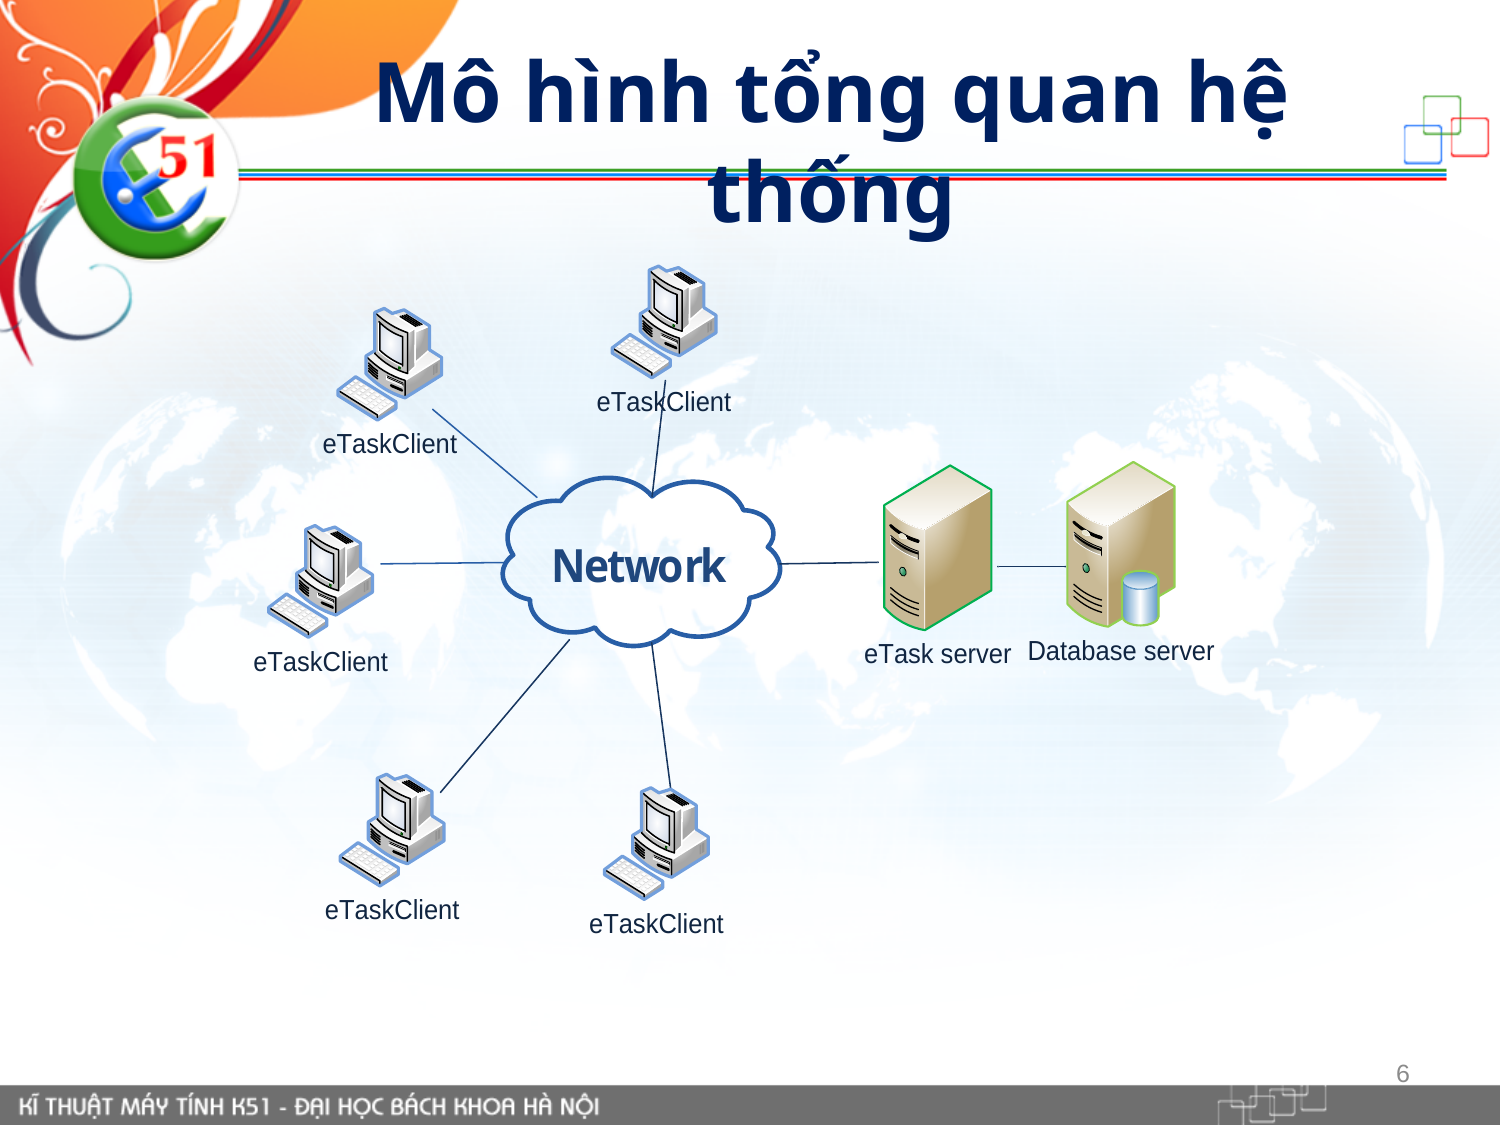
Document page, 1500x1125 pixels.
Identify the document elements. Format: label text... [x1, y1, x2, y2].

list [237, 237, 1263, 976]
slide_number 6 [1074, 1042, 1425, 1103]
title Mô hình tổng quan hệ thống [237, 44, 1426, 233]
picture [0, 0, 1500, 1125]
text_box [137, 262, 1425, 1005]
